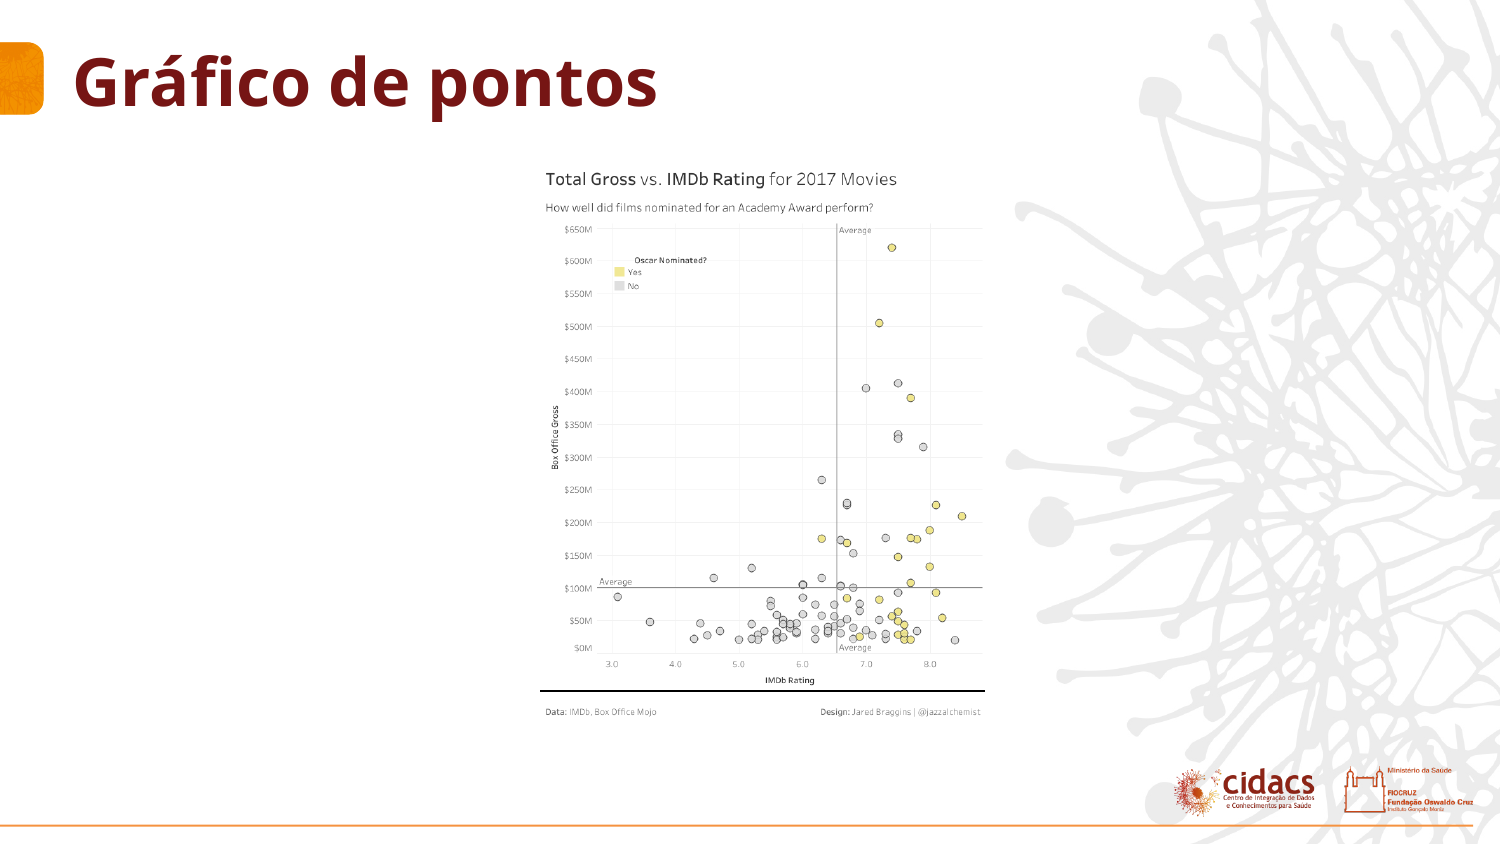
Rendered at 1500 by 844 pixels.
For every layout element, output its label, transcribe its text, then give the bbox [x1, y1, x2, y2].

picture [535, 158, 990, 734]
picture [1005, 0, 1500, 844]
title Gráfico de pontos [57, 39, 1472, 121]
picture [0, 42, 44, 115]
